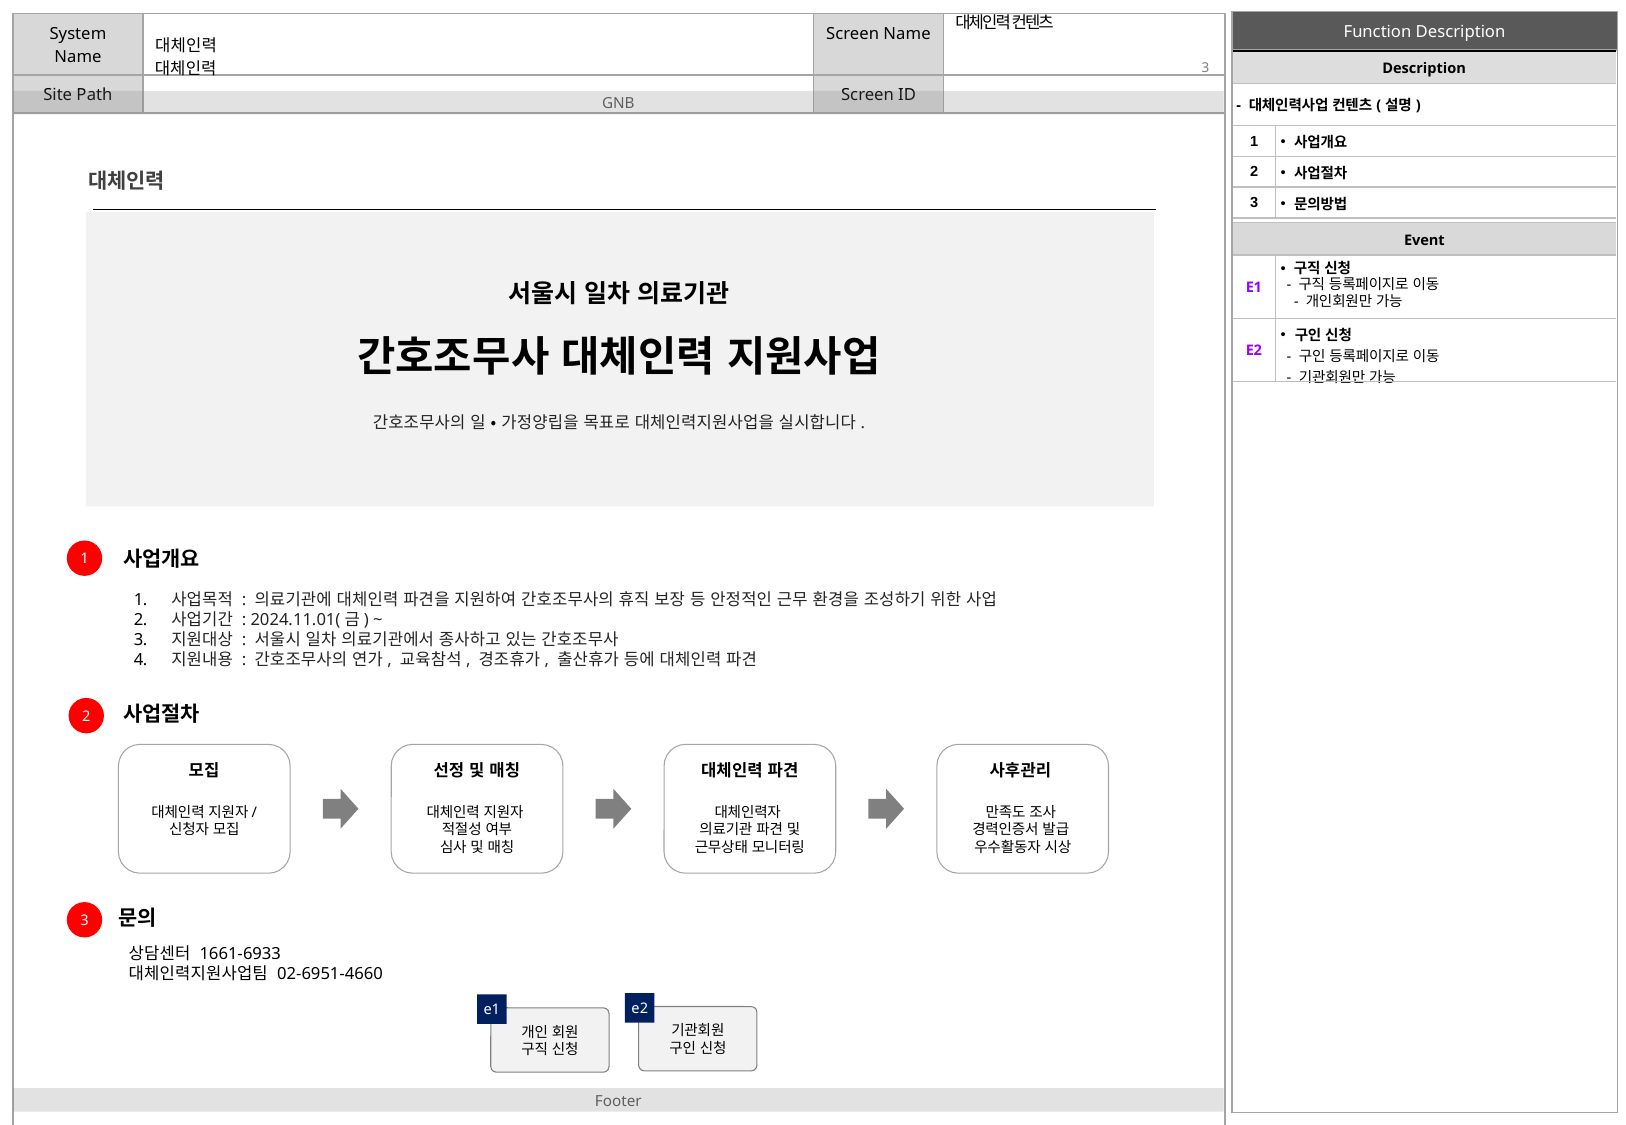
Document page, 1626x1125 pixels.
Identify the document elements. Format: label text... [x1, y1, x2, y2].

text_box 문의 [104, 897, 415, 937]
table_cell 구직 신청 - 구직 등록페이지로 이동 - 개인회원만 가능 [1276, 256, 1616, 318]
text_box 대체인력 [73, 148, 228, 201]
text_box 1 [66, 540, 103, 576]
text_box 개인 회원 구직 신청 [488, 1005, 612, 1075]
text_box [593, 786, 633, 831]
table_cell E2 [1233, 319, 1275, 381]
text_box 서울시 일차 의료기관 [118, 269, 1120, 315]
text_box 기관회원 구인 신청 [636, 1004, 760, 1074]
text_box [663, 744, 836, 874]
text_box 2 [68, 697, 104, 734]
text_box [390, 744, 564, 874]
text_box e2 [624, 993, 655, 1023]
table_header Description [1233, 52, 1616, 83]
table_cell 3 [1233, 188, 1275, 217]
text_box [320, 786, 361, 831]
list 대체인력 컨텐츠 [943, 14, 1227, 50]
text_box 간호조무사 대체인력 지원사업 [118, 322, 1120, 388]
text_box 간호조무사의 일 • 가정양립을 목표로 대체인력지원사업을 실시합니다. [118, 404, 1120, 440]
text_box [85, 211, 1154, 507]
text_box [936, 744, 1109, 874]
table_cell 문의방법 [1276, 188, 1616, 217]
table_header Event [1233, 223, 1616, 254]
text_box 3 [66, 902, 103, 938]
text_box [118, 744, 291, 874]
table_cell 사업개요 [1276, 126, 1616, 156]
text_box 사업절차 [108, 693, 420, 733]
table_cell 2 [1233, 157, 1275, 186]
table_cell 1 [1233, 126, 1275, 156]
table_cell 구인 신청 - 구인 등록페이지로 이동 - 기관회원만 가능 [1276, 319, 1616, 381]
table_cell E1 [1233, 256, 1275, 318]
text_box 사업목적 : 의료기관에 대체인력 파견을 지원하여 간호조무사의 휴직 보장 등 안정적인 근무 환경을 조성하기 위한 사업 사업기간 : 2024.11.01(금) ~ 지원대상 : 서울시 일차 의료기관에서 종사하고 있는 간호조무사 지원내용 : 간호조무사의 연가, 교육참석, 경조휴가, 출산휴가 등에 대체인력 파견 [118, 581, 1120, 677]
table_cell 사업절차 [1276, 157, 1616, 186]
table_cell - 대체인력사업 컨텐츠(설명) [1233, 84, 1616, 125]
text_box [866, 786, 906, 831]
title 대체인력 [143, 52, 813, 87]
text_box e1 [477, 994, 507, 1024]
text_box 사업개요 [108, 538, 420, 578]
text_box 상담센터 1661-6933 대체인력지원사업팀 02-6951-4660 [114, 935, 1116, 990]
